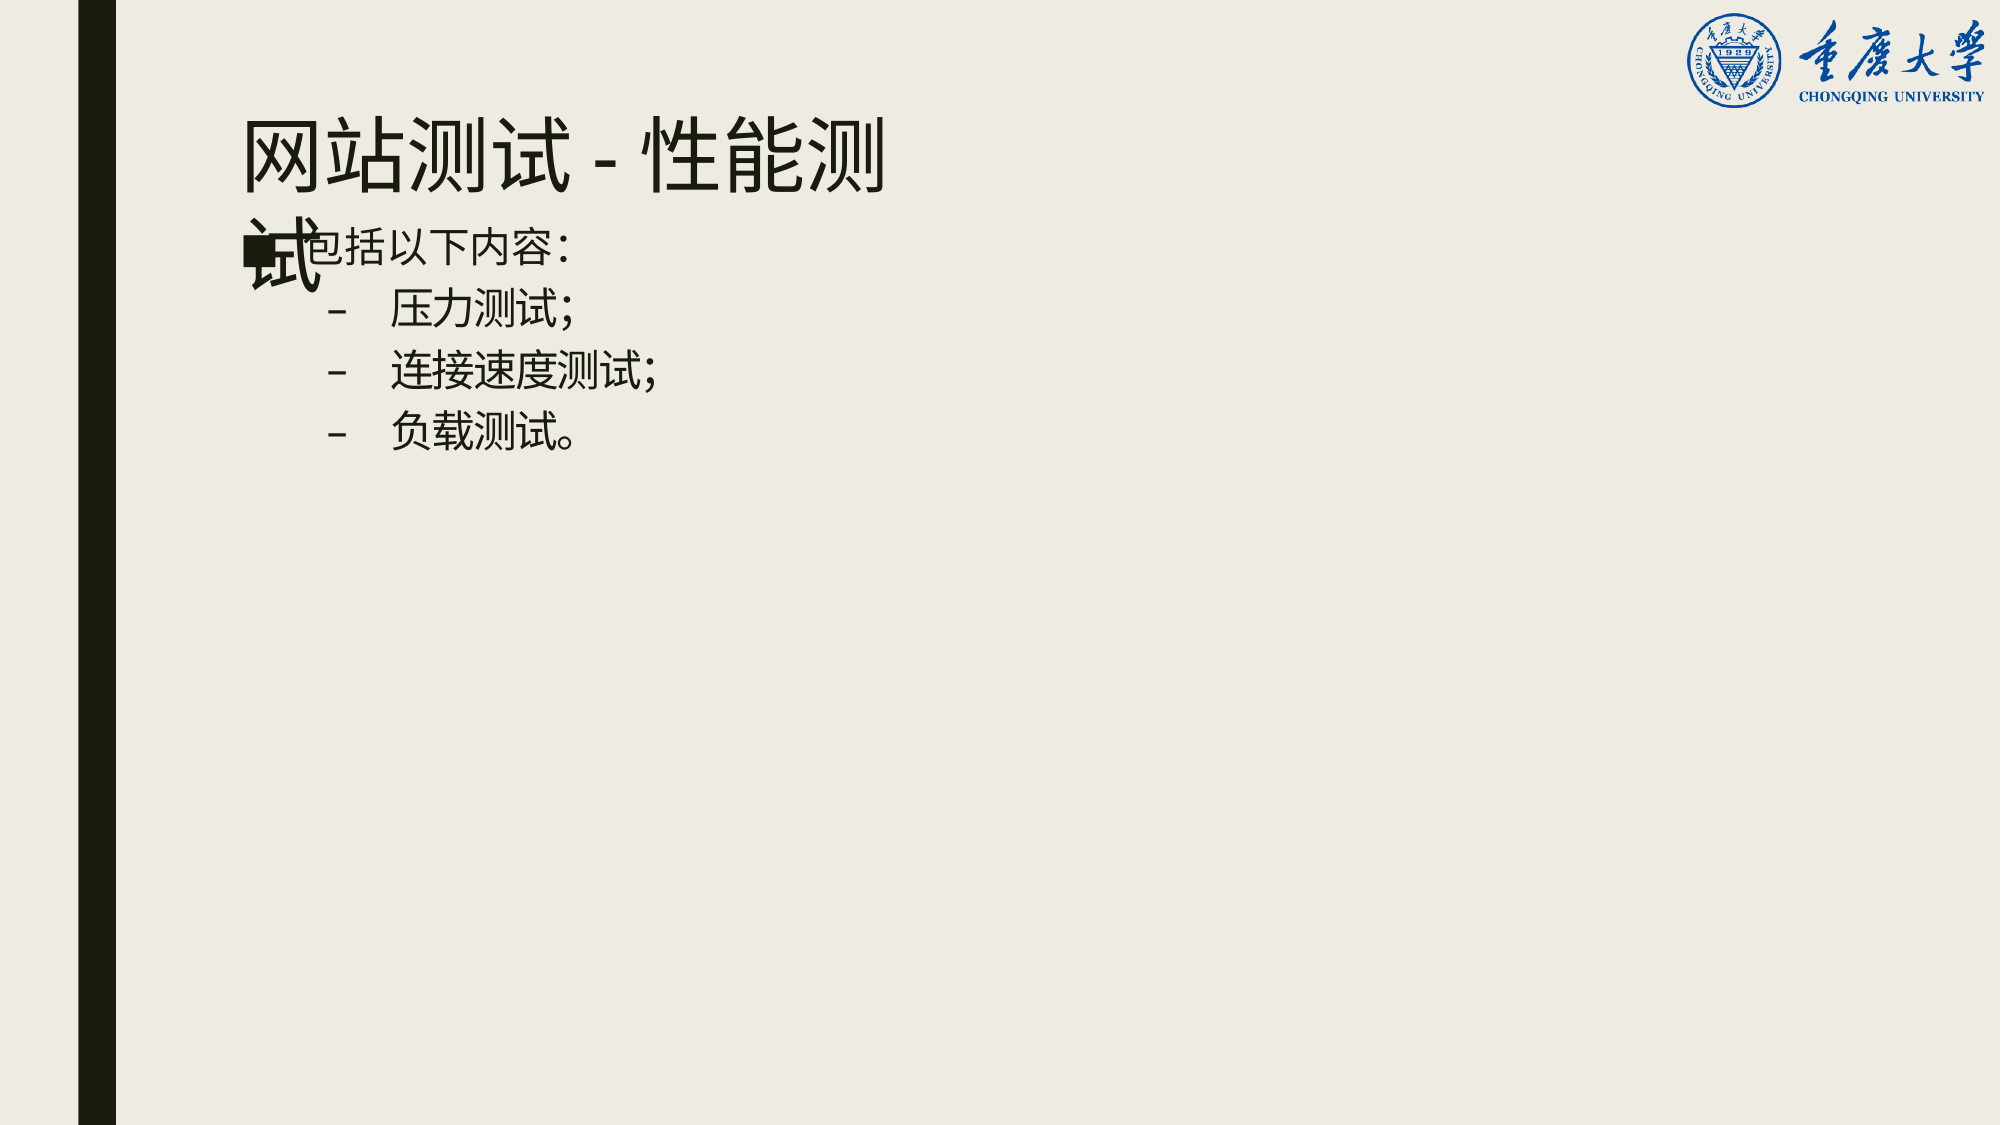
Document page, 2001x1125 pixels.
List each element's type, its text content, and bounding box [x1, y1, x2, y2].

text_box 包括以下内容： 压力测试； 连接速度测试； 负载测试。 [237, 210, 685, 457]
title 网站测试-性能测试 [237, 101, 929, 304]
picture [1687, 13, 1985, 108]
